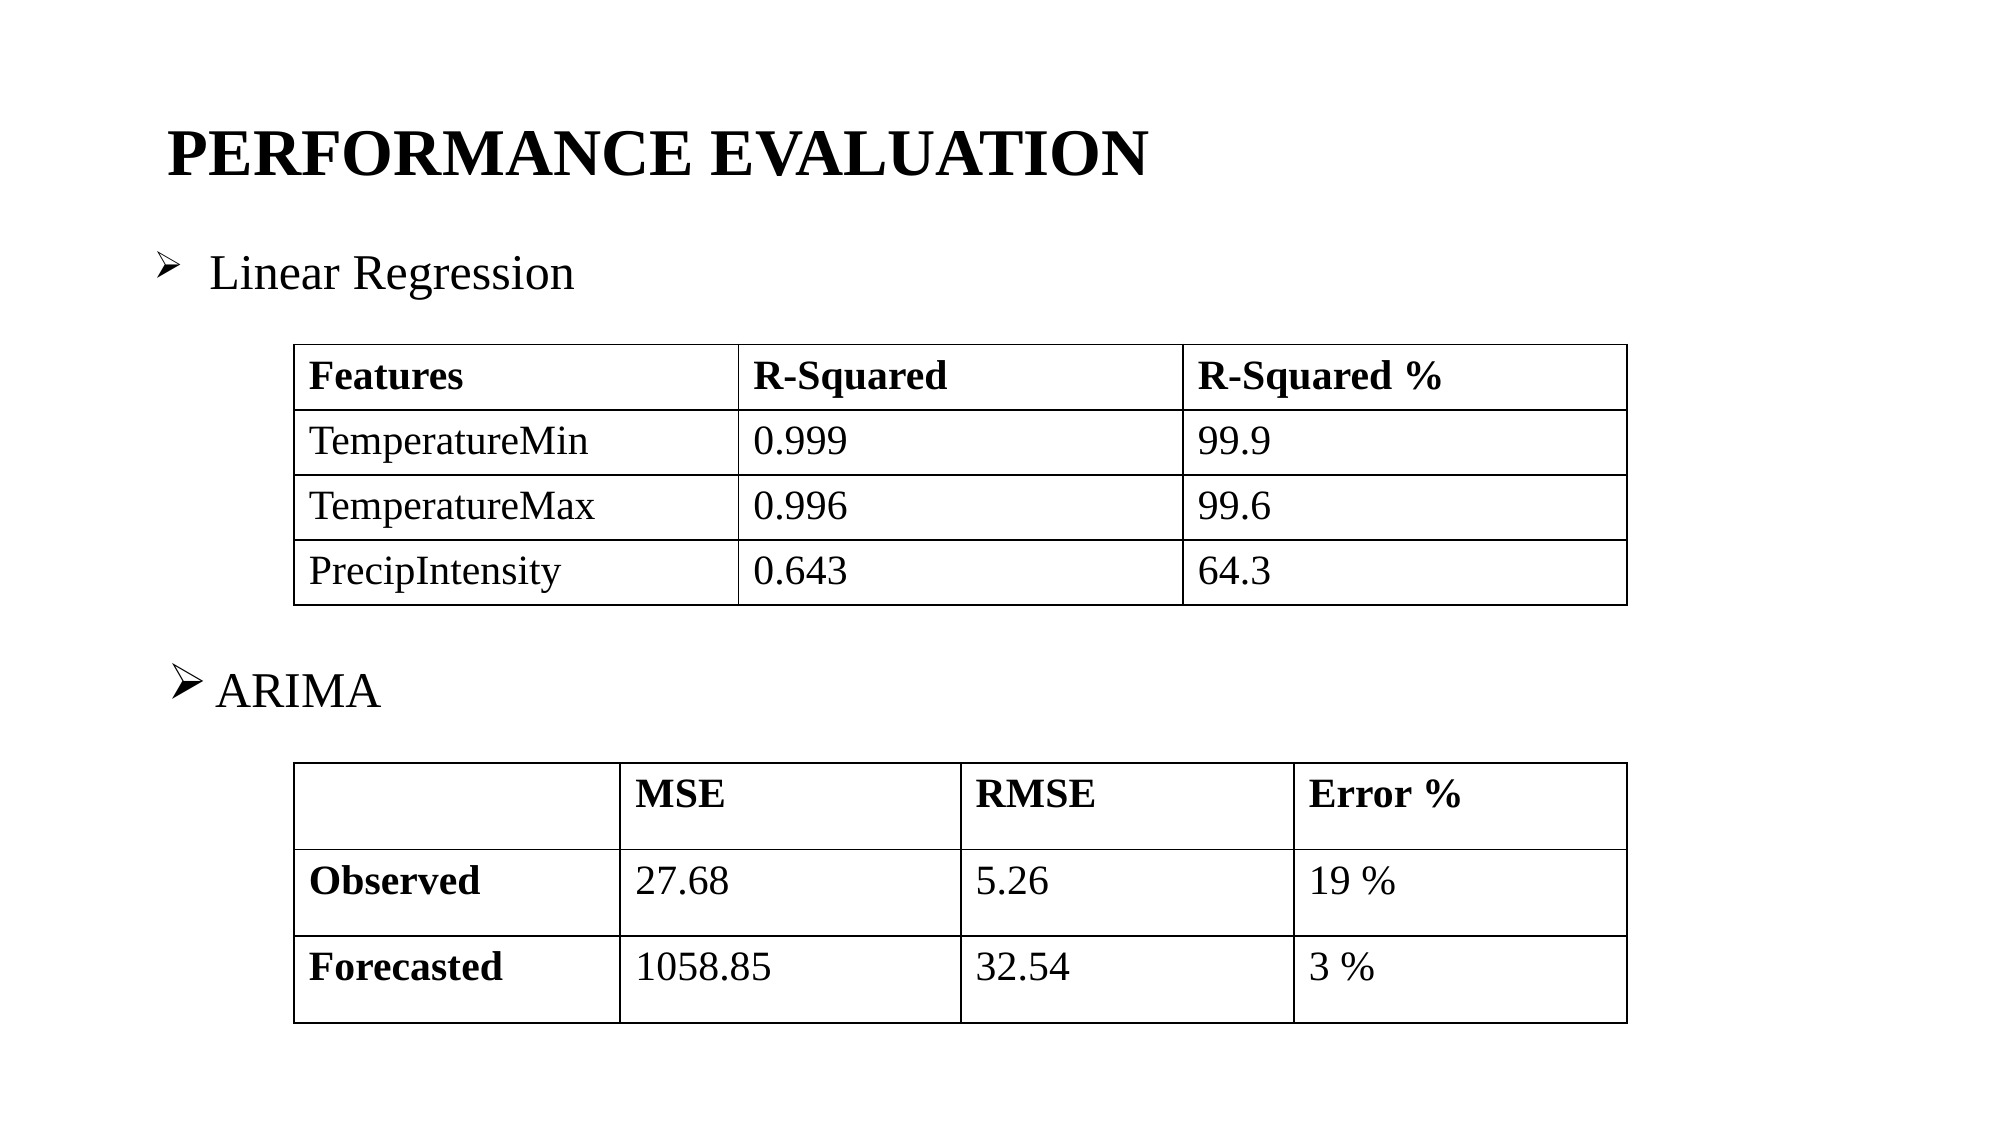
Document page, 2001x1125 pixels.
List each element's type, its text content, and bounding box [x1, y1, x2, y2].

table_header RMSE [962, 764, 1293, 849]
table_cell Forecasted [295, 937, 619, 1022]
table_cell Observed [295, 850, 619, 935]
table_cell 3 % [1295, 937, 1626, 1022]
table_cell 0.999 [739, 411, 1182, 474]
table_cell 32.54 [962, 937, 1293, 1022]
table_cell 27.68 [621, 850, 960, 935]
table_header MSE [621, 764, 960, 849]
table_header R-Squared [739, 345, 1182, 409]
table_cell 0.996 [739, 476, 1182, 539]
table_cell TemperatureMin [295, 411, 738, 474]
table_cell TemperatureMax [295, 476, 738, 539]
table_cell 64.3 [1184, 541, 1626, 604]
table_header R-Squared % [1184, 345, 1626, 409]
table_header Error % [1295, 764, 1626, 849]
table_cell 19 % [1295, 850, 1626, 935]
table_cell 99.9 [1184, 411, 1626, 474]
table_cell 5.26 [962, 850, 1293, 935]
text_box Linear Regression [139, 232, 1861, 472]
table_cell 0.643 [739, 541, 1182, 604]
table_cell PrecipIntensity [295, 541, 738, 604]
table_cell 1058.85 [621, 937, 960, 1022]
text_box PERFORMANCE EVALUATION [153, 101, 1502, 197]
table_cell 99.6 [1184, 476, 1626, 539]
text_box ARIMA [153, 650, 1153, 726]
table_header [295, 764, 619, 849]
table_header Features [295, 345, 738, 409]
